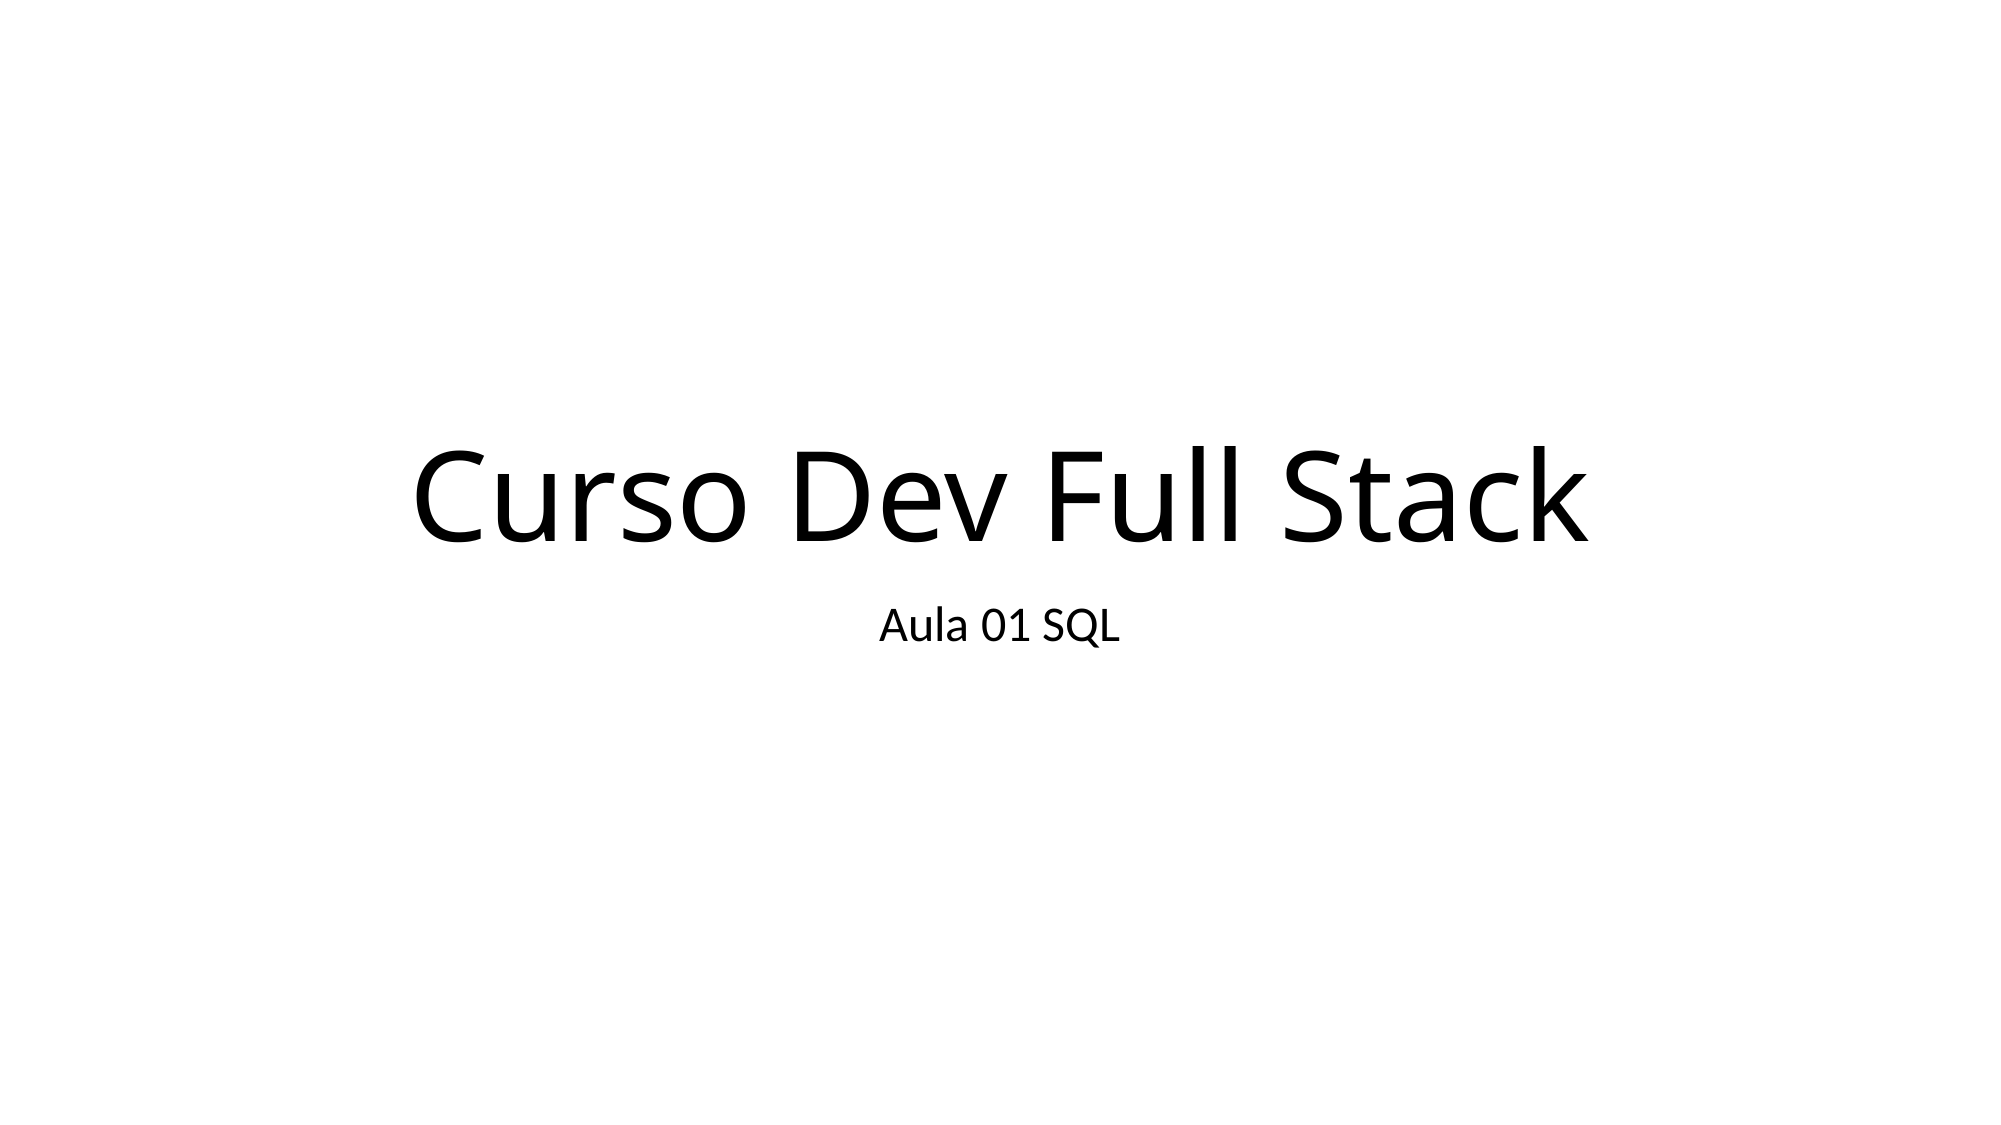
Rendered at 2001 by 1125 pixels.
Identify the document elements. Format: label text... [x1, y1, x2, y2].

title Curso Dev Full Stack [249, 184, 1750, 576]
subtitle Aula 01 SQL [249, 590, 1750, 863]
